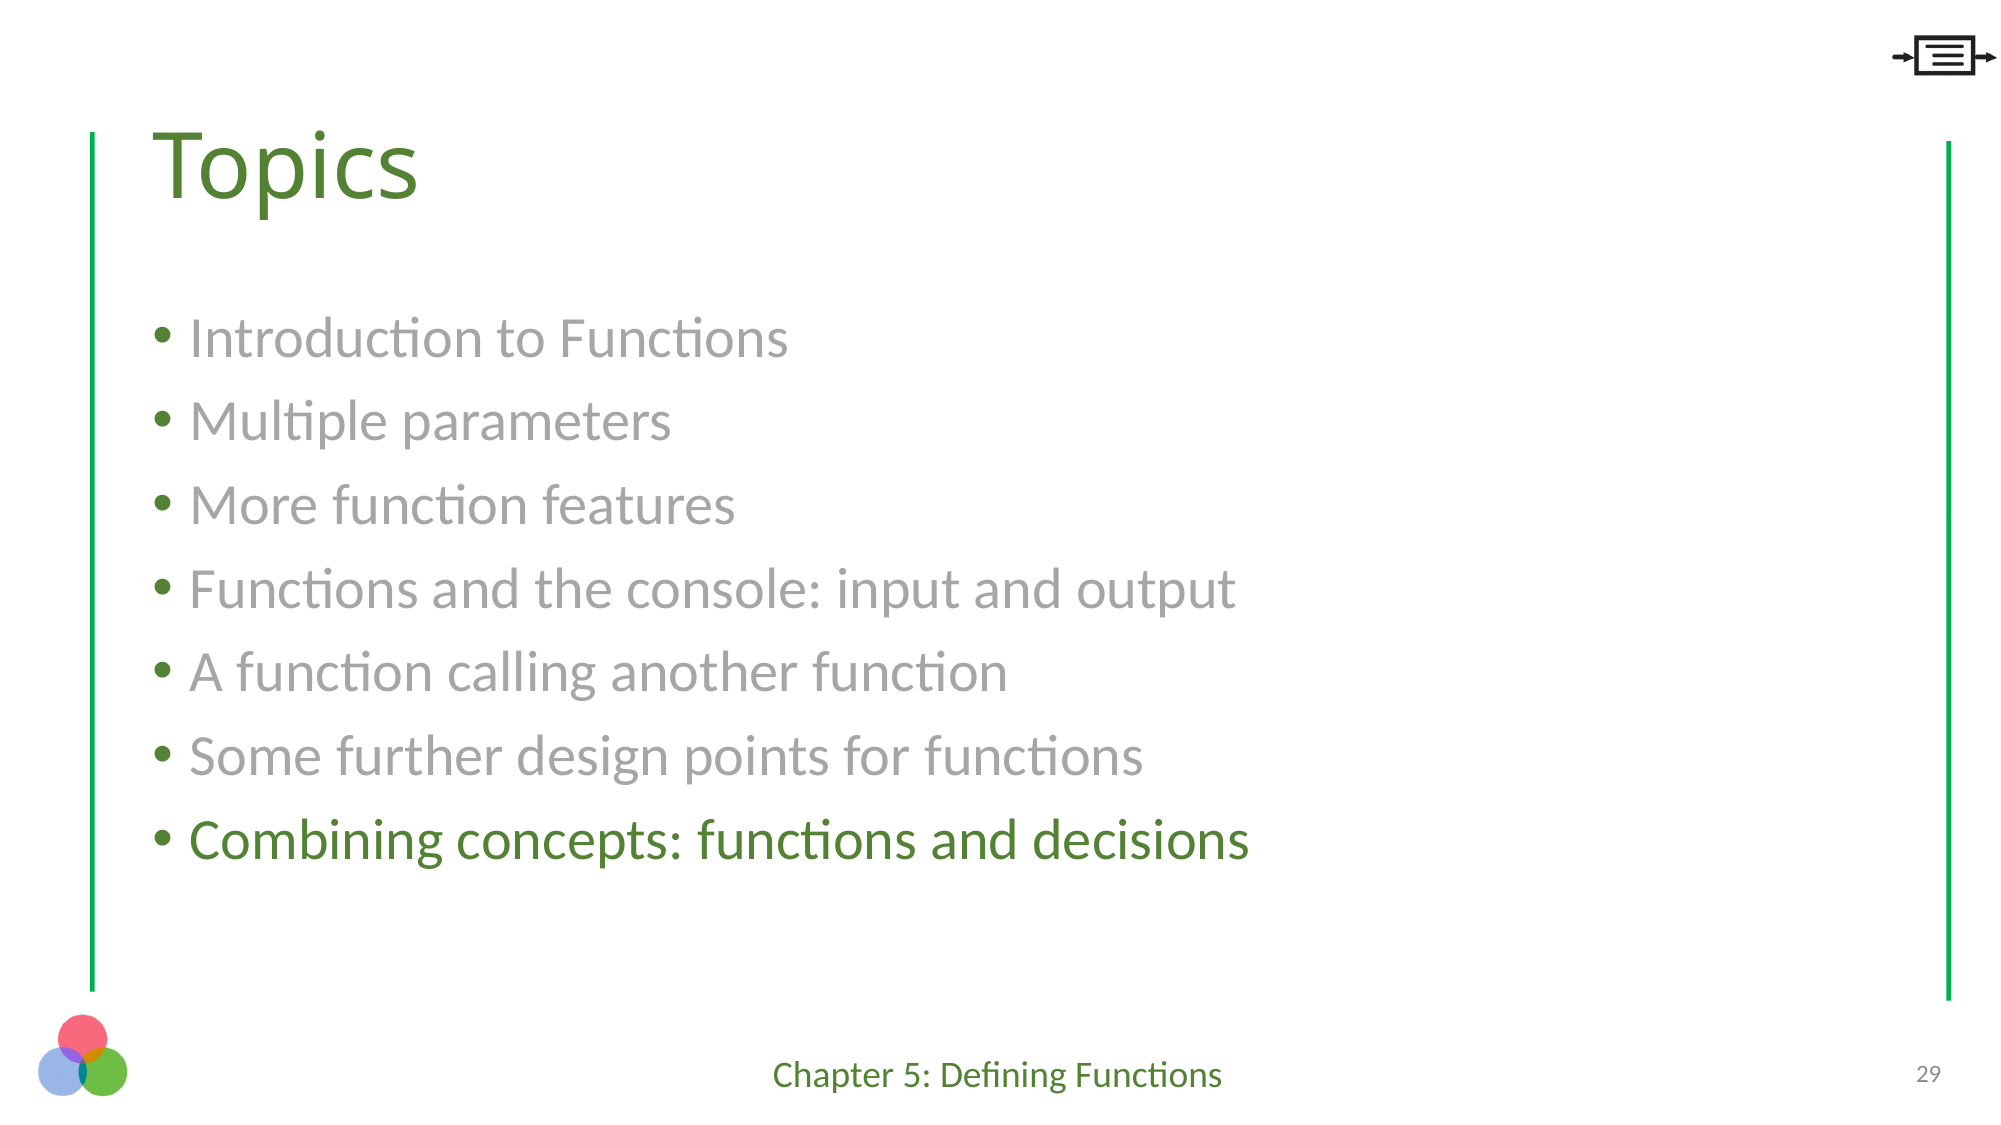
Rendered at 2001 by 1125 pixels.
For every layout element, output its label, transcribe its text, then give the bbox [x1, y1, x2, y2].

list Introduction to Functions Multiple parameters More function features Functions and the console: input and output A function calling another function Some further design points for functions Combining concepts: functions and decisions [137, 299, 1863, 1014]
picture [34, 1011, 131, 1100]
slide_number 29 [1506, 1042, 1957, 1103]
title Topics [137, 59, 1863, 278]
picture [1892, 35, 1997, 84]
